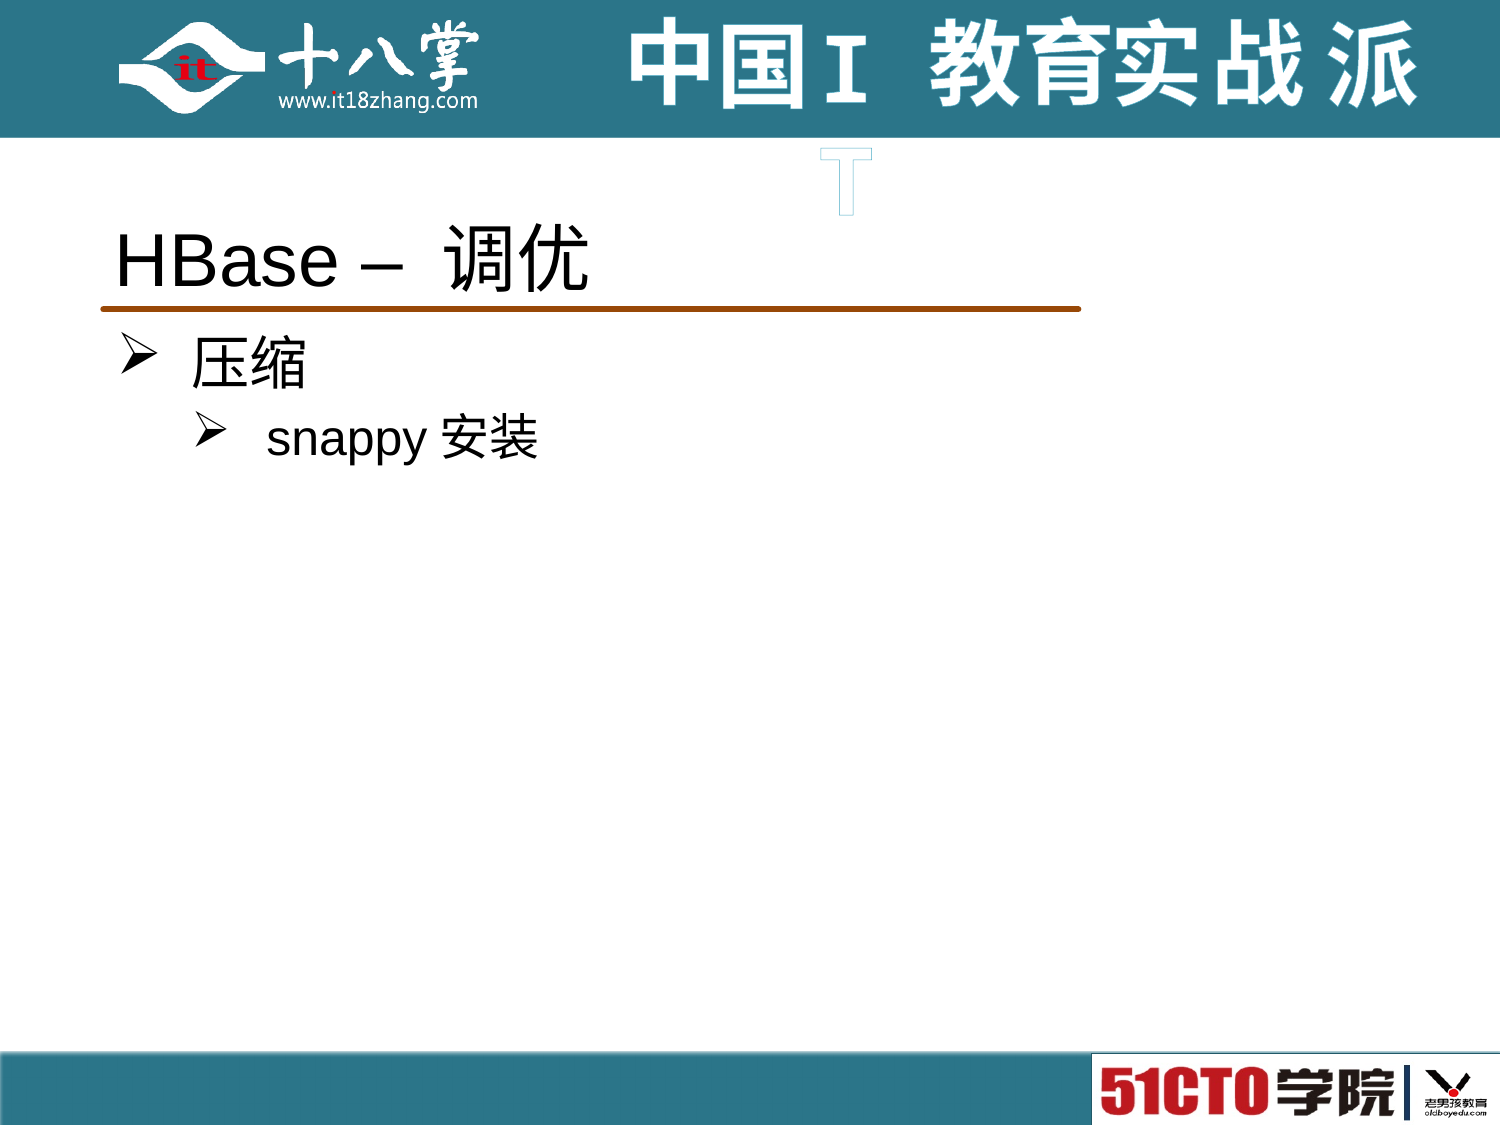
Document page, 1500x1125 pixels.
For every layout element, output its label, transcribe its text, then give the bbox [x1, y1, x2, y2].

picture [1092, 1054, 1500, 1125]
list 压缩 snappy安装 [101, 318, 1424, 1035]
picture [119, 20, 479, 114]
title HBase – 调优 [100, 204, 1424, 303]
